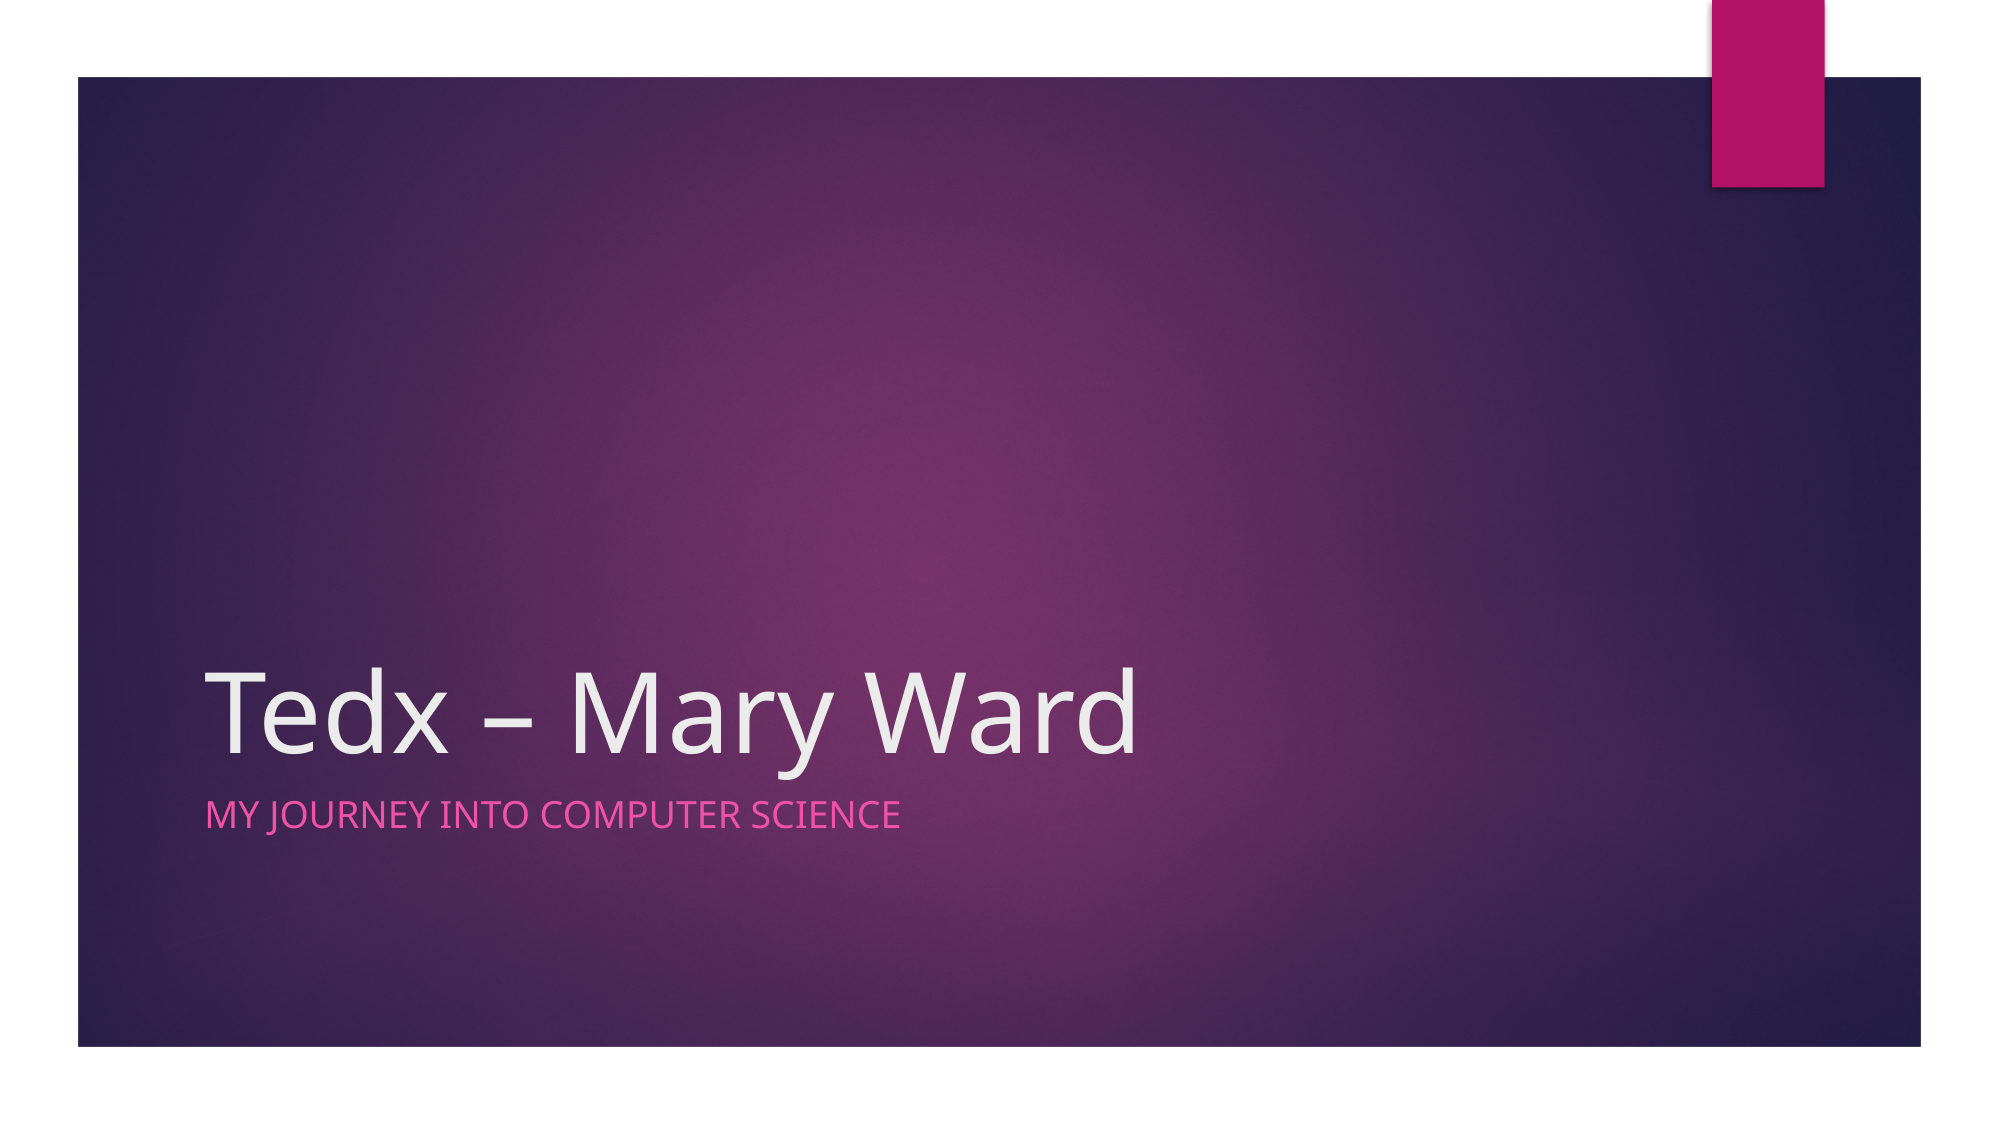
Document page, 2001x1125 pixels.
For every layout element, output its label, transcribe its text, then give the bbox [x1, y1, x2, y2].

title Tedx – Mary Ward [189, 344, 1638, 783]
subtitle My journey into computer science [189, 783, 1638, 925]
